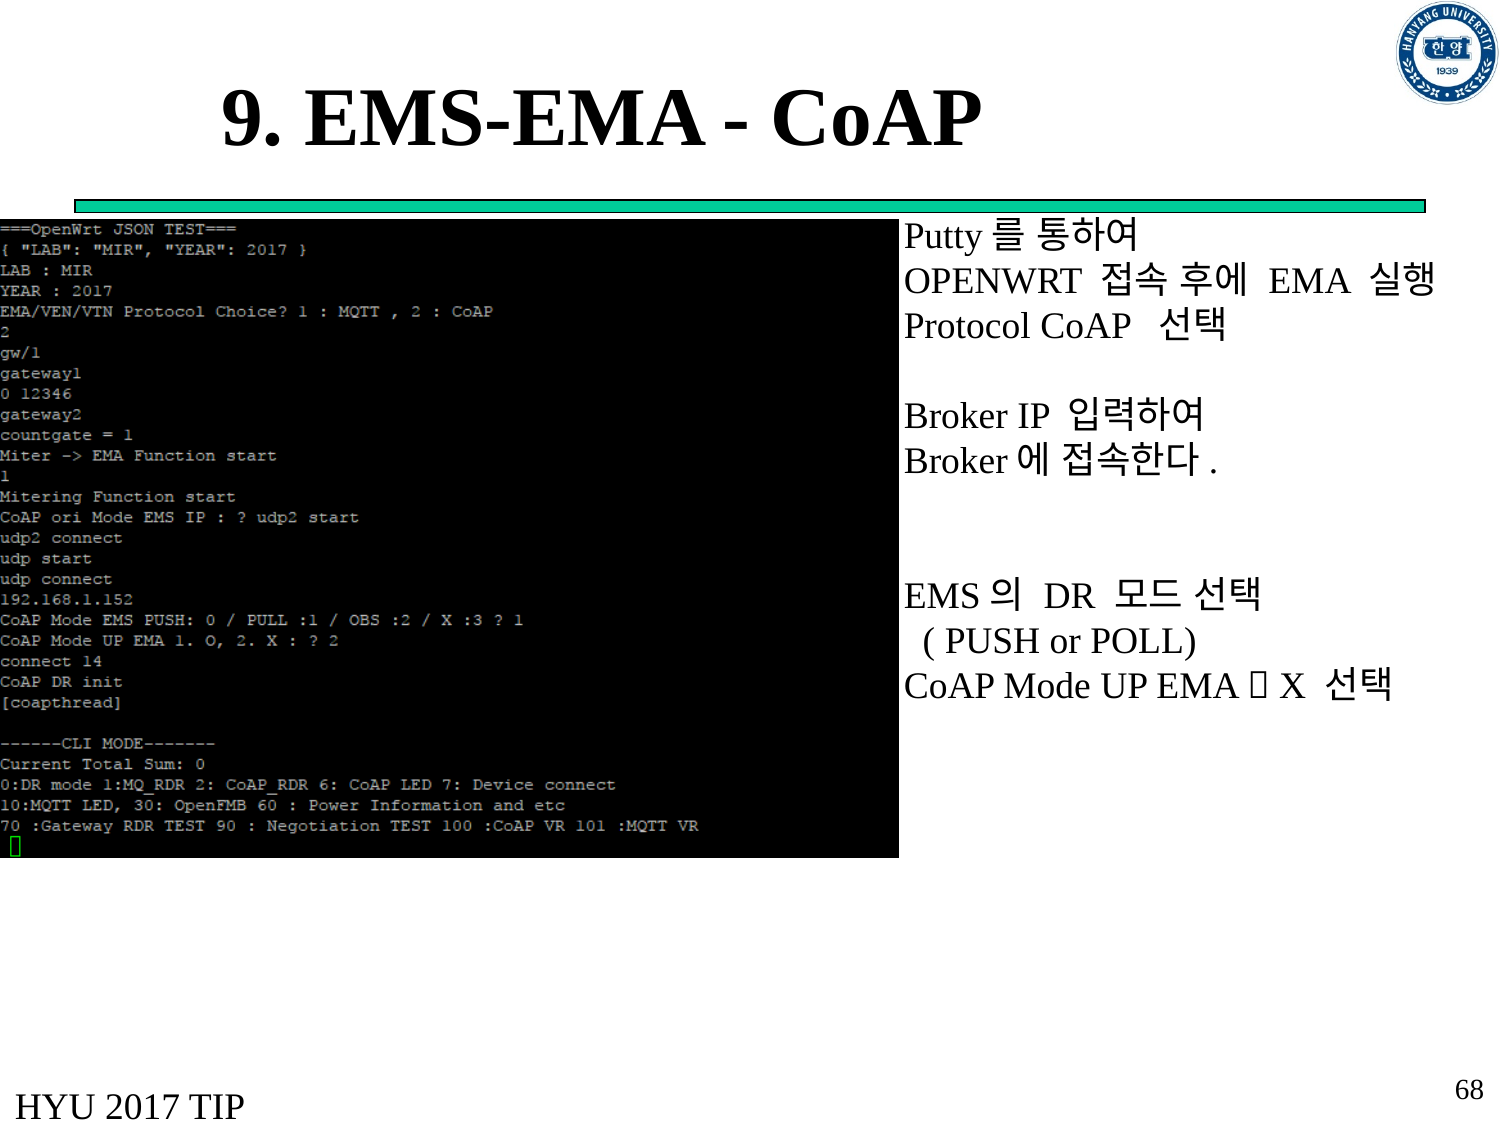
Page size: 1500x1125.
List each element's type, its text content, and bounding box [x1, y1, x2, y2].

picture [0, 219, 899, 858]
picture [1394, 0, 1500, 106]
text_box Putty를 통하여 OPENWRT 접속 후에 EMA 실행 Protocol CoAP 선택 Broker IP 입력하여 Broker에 접속한다. EMS의 DR 모드 선택 ( PUSH or POLL) CoAP Mode UP EMA  X 선택 [888, 203, 1452, 714]
footer HYU 2017 TIP [0, 1074, 475, 1125]
slide_number 68 [1186, 1062, 1500, 1125]
text_box 9. EMS-EMA - CoAP [206, 54, 1294, 170]
